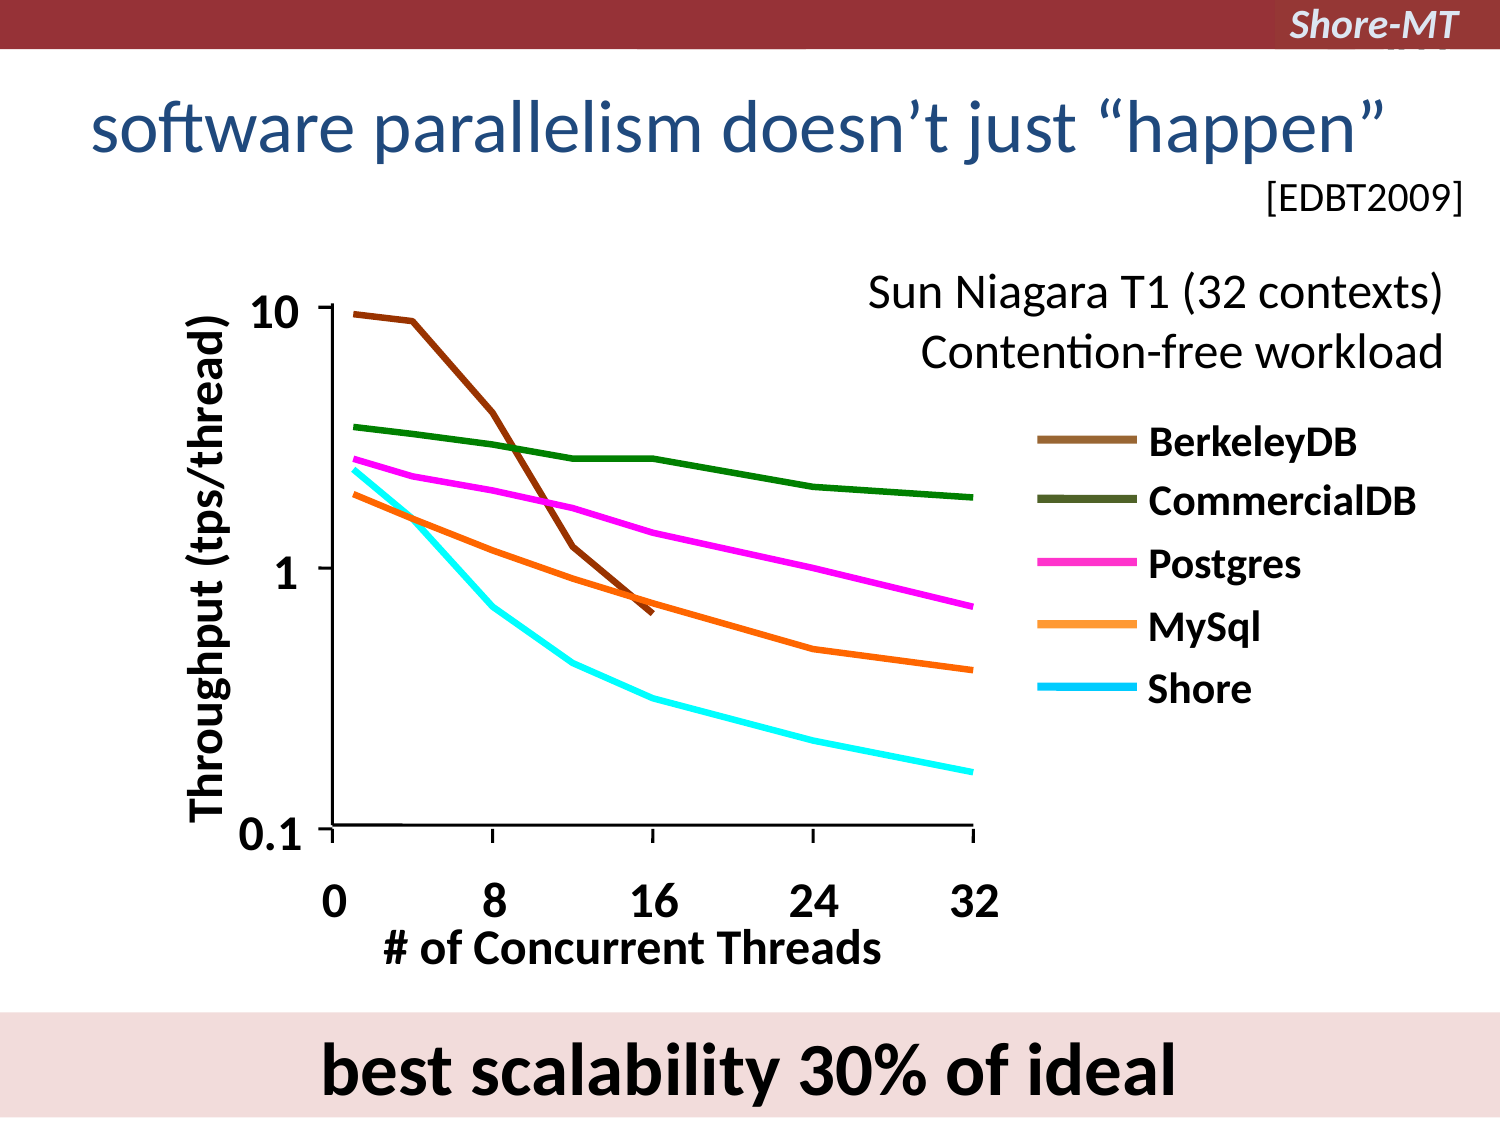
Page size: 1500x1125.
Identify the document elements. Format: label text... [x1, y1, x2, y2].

text_box BerkeleyDB [1148, 412, 1358, 466]
text_box Postgres [1148, 534, 1303, 588]
text_box Shore [1147, 659, 1253, 713]
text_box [171, 278, 1001, 976]
title software parallelism doesn’t just “happen” [74, 44, 1426, 176]
text_box MySql [1147, 597, 1262, 650]
text_box CommercialDB [1148, 471, 1418, 525]
text_box [EDBT2009] [1250, 162, 1480, 228]
text_box Sun Niagara T1 (32 contexts) Contention-free workload [837, 262, 1460, 375]
text_box best scalability 30% of ideal [0, 1012, 1500, 1118]
